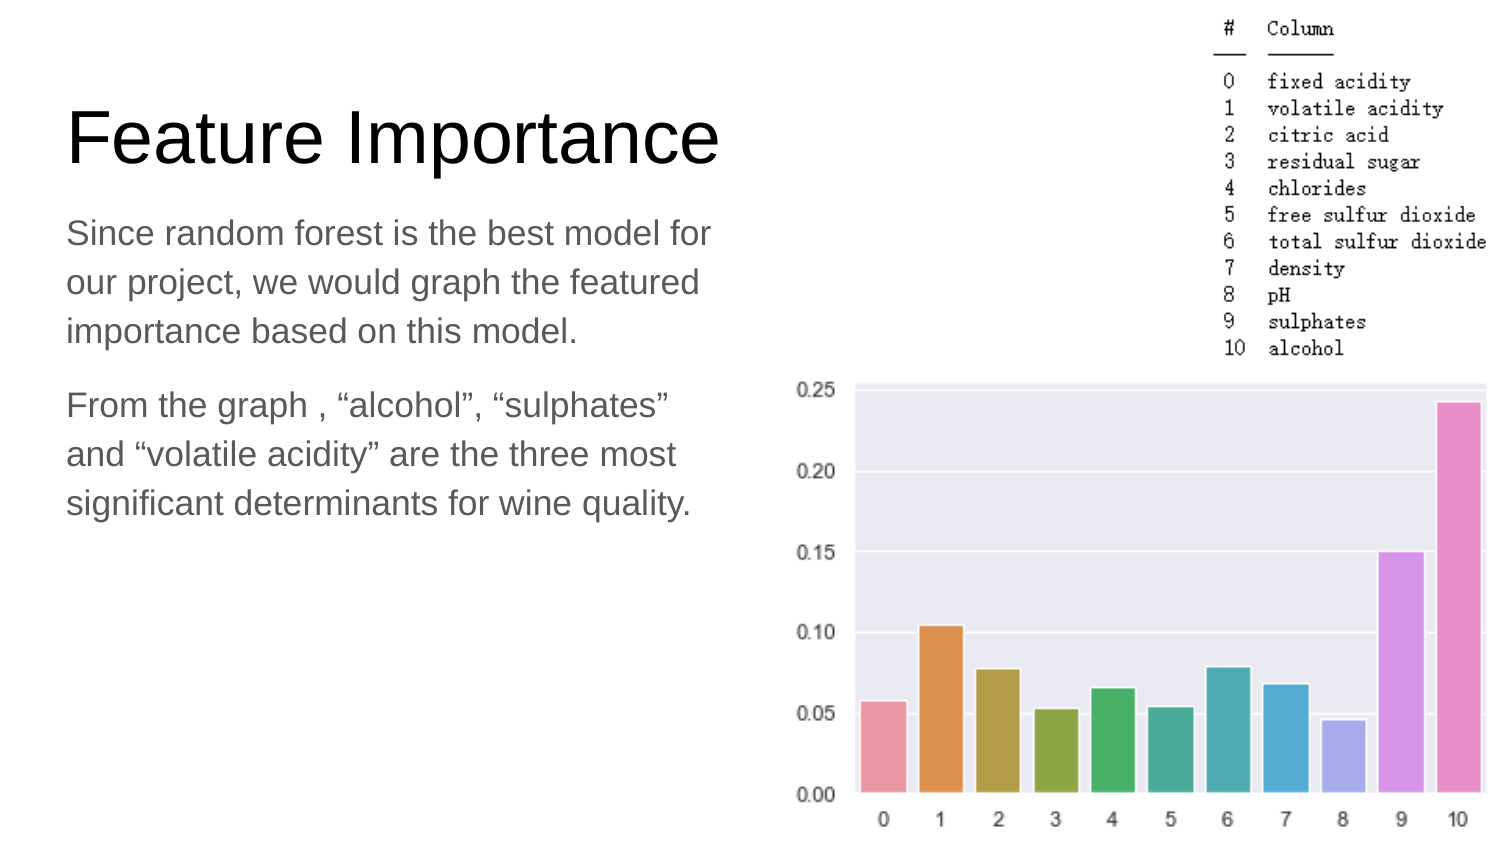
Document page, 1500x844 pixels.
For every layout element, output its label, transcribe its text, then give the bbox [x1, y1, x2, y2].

picture [782, 369, 1500, 844]
title Feature Importance [51, 72, 1207, 167]
list Since random forest is the best model for our project, we would graph the featured importance based on this model. From the graph , “alcohol”, “sulphates” and “volatile acidity” are the three most significant determinants for wine quality. [51, 189, 731, 750]
picture [1212, 15, 1500, 360]
